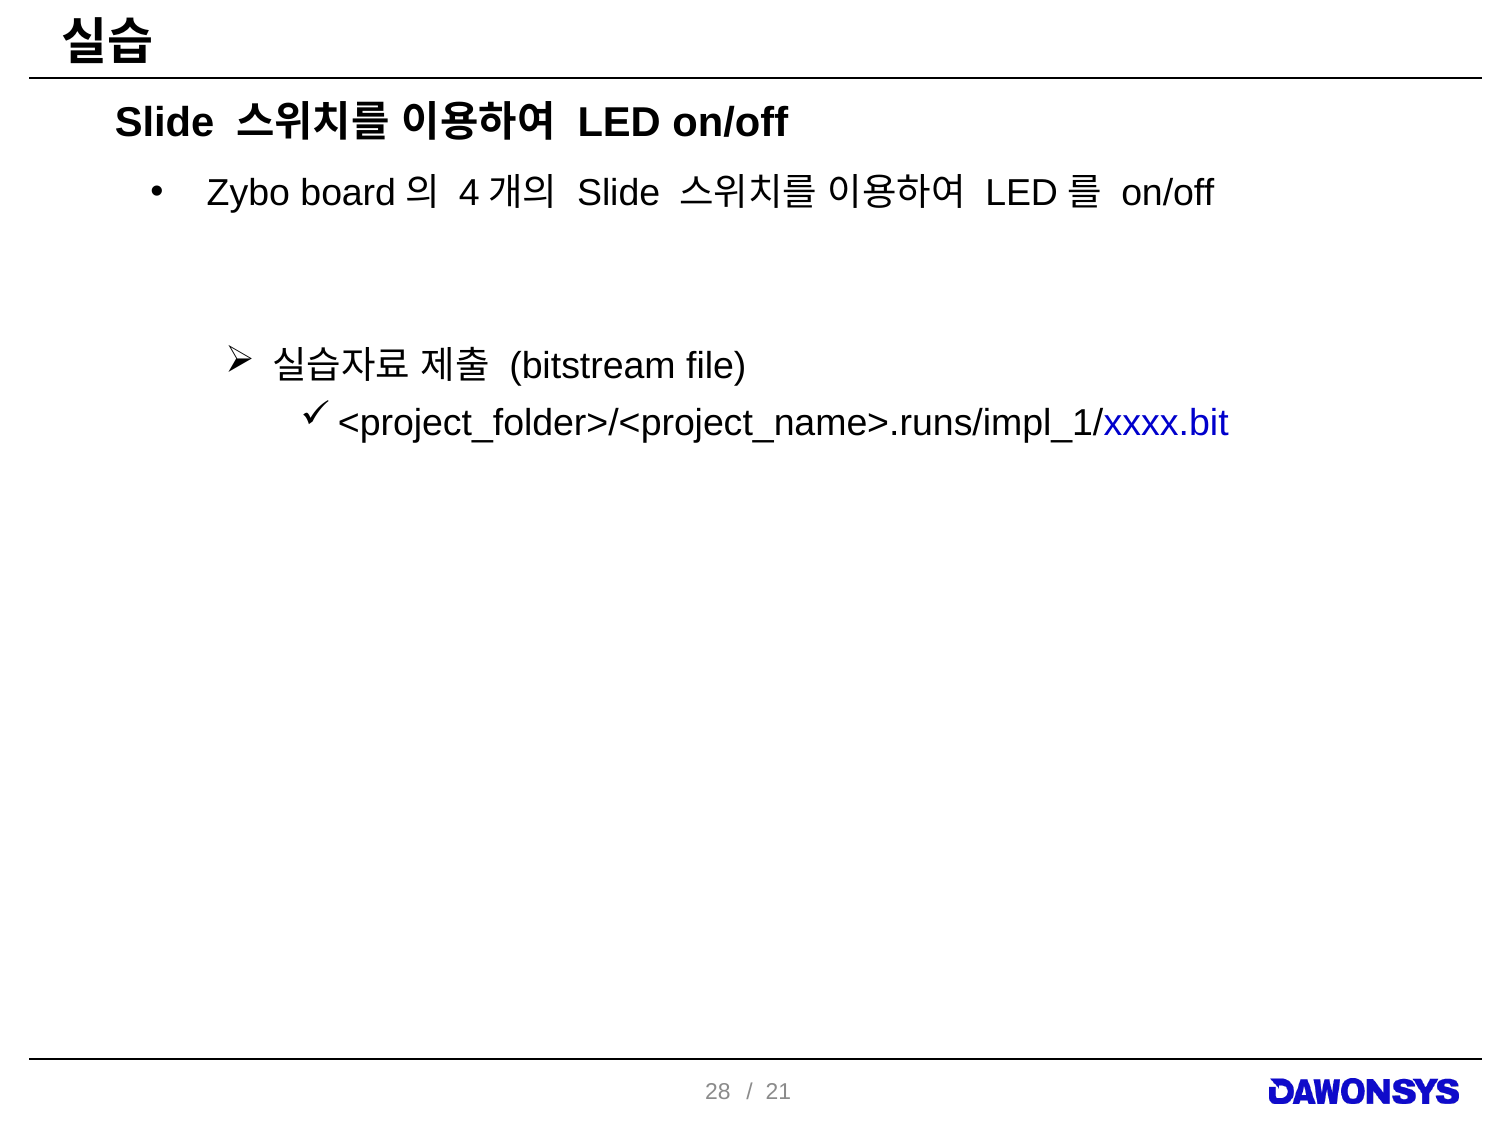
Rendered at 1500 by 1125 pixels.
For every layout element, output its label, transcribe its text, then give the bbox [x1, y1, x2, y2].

footer / 21 [746, 1071, 1207, 1109]
list Zybo board의 4개의 Slide 스위치를 이용하여 LED를 on/off 실습자료 제출 (bitstream file) <project_folder>/<project_name>.runs/impl_1/xxxx.bit [135, 160, 1436, 1059]
picture [1269, 1078, 1459, 1104]
title 실습 [46, 7, 1447, 72]
list Slide 스위치를 이용하여 LED on/off [100, 90, 1483, 149]
slide_number 28 [395, 1071, 746, 1109]
